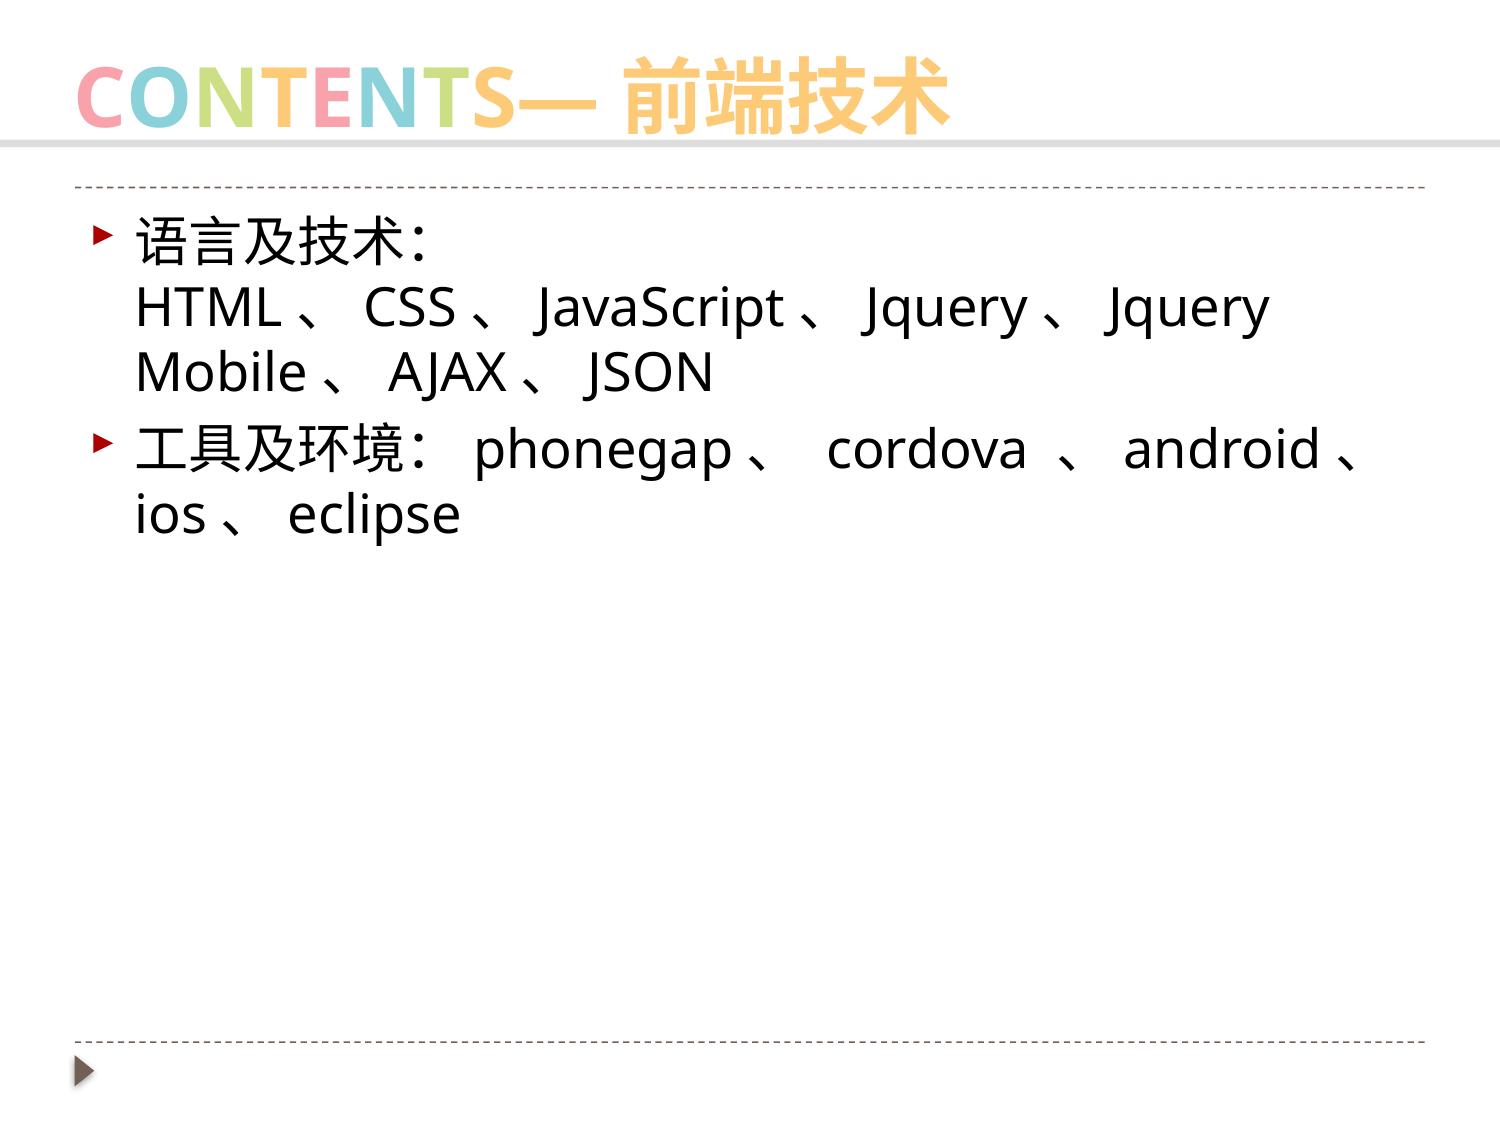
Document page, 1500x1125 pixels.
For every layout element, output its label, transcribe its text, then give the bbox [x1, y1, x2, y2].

text_box [0, 139, 1500, 148]
text_box CONTENTS—前端技术 [58, 42, 987, 139]
list 语言及技术：HTML、CSS、JavaScript、Jquery、Jquery Mobile、AJAX、JSON 工具及环境：phonegap、 cordova 、android、ios、eclipse [75, 200, 1425, 1010]
